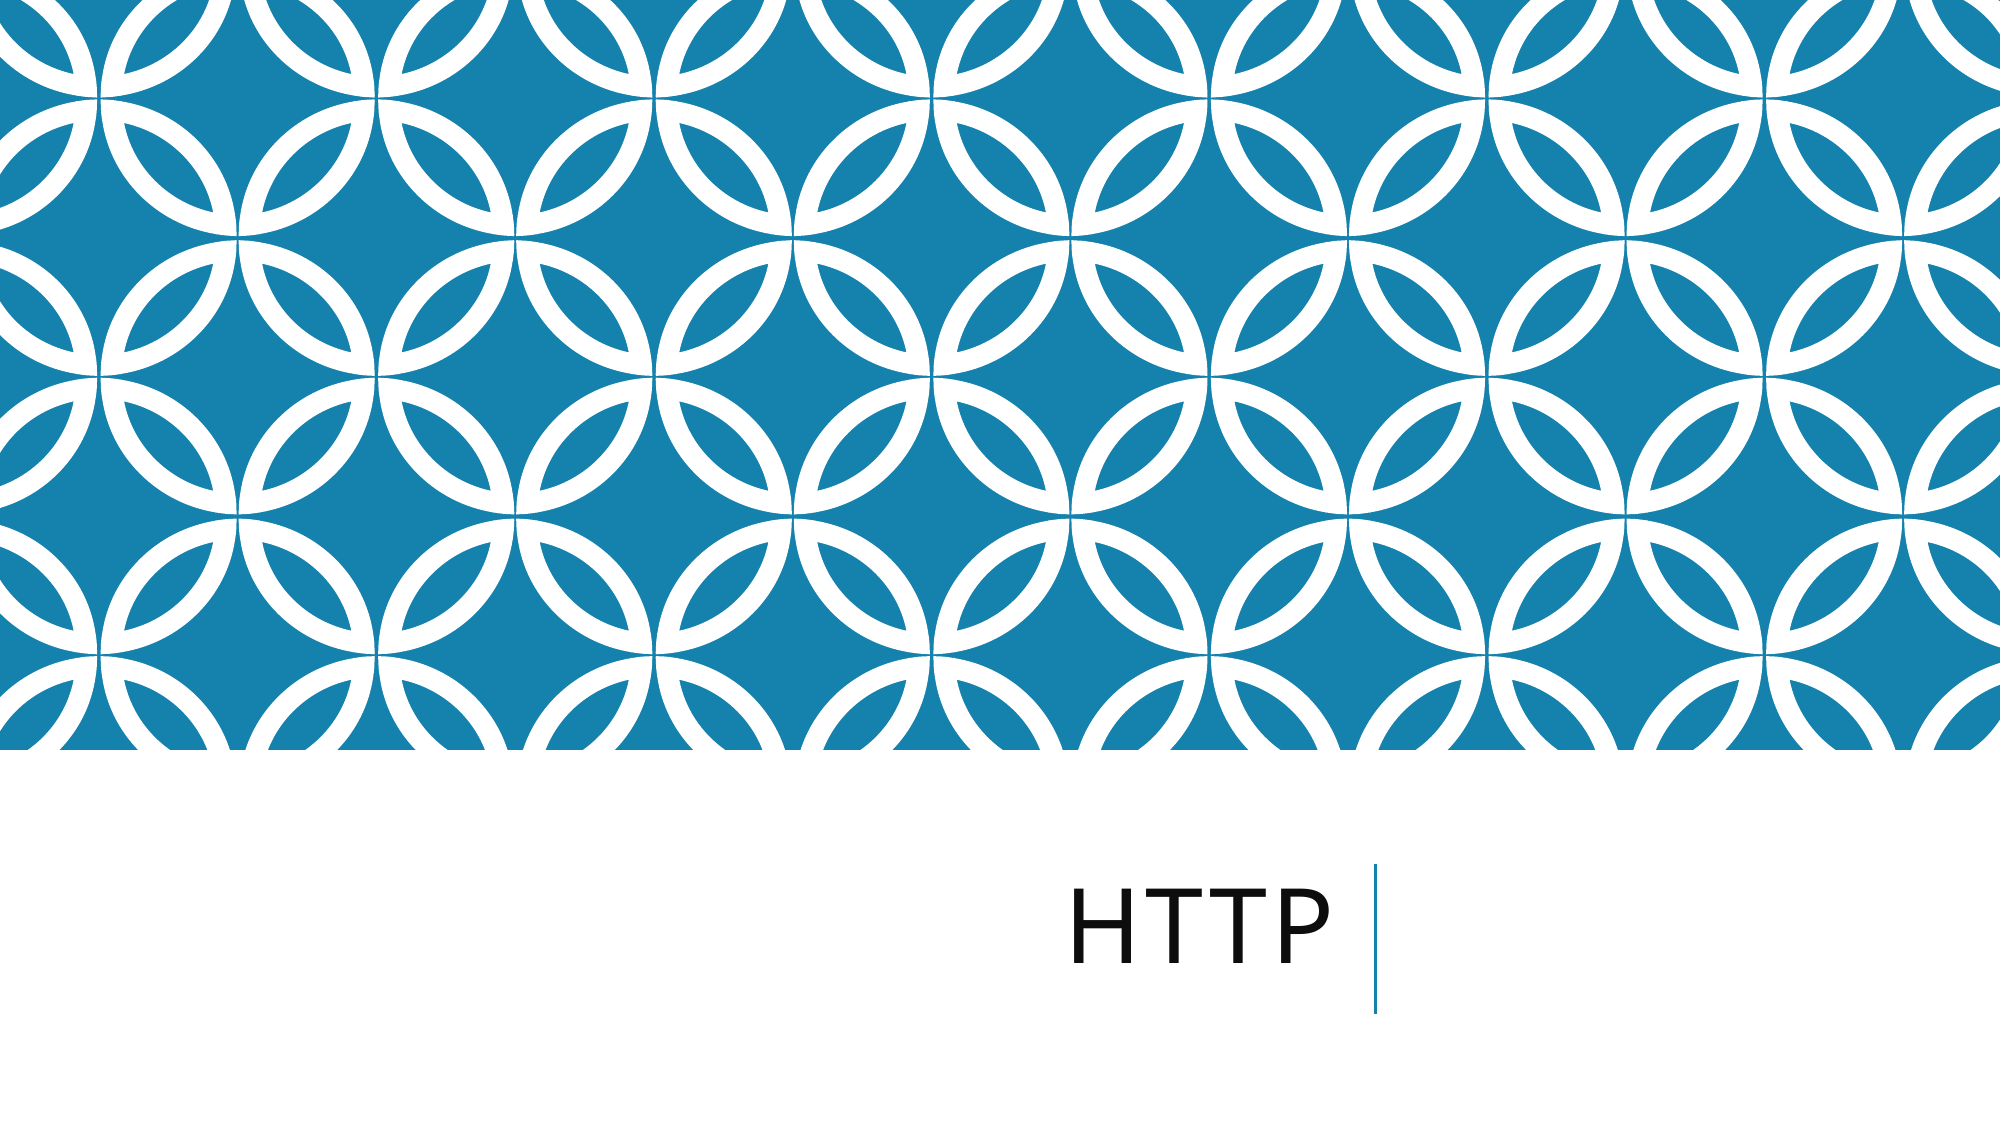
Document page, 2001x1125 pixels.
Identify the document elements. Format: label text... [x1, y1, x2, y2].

title HTTP [75, 813, 1350, 1054]
